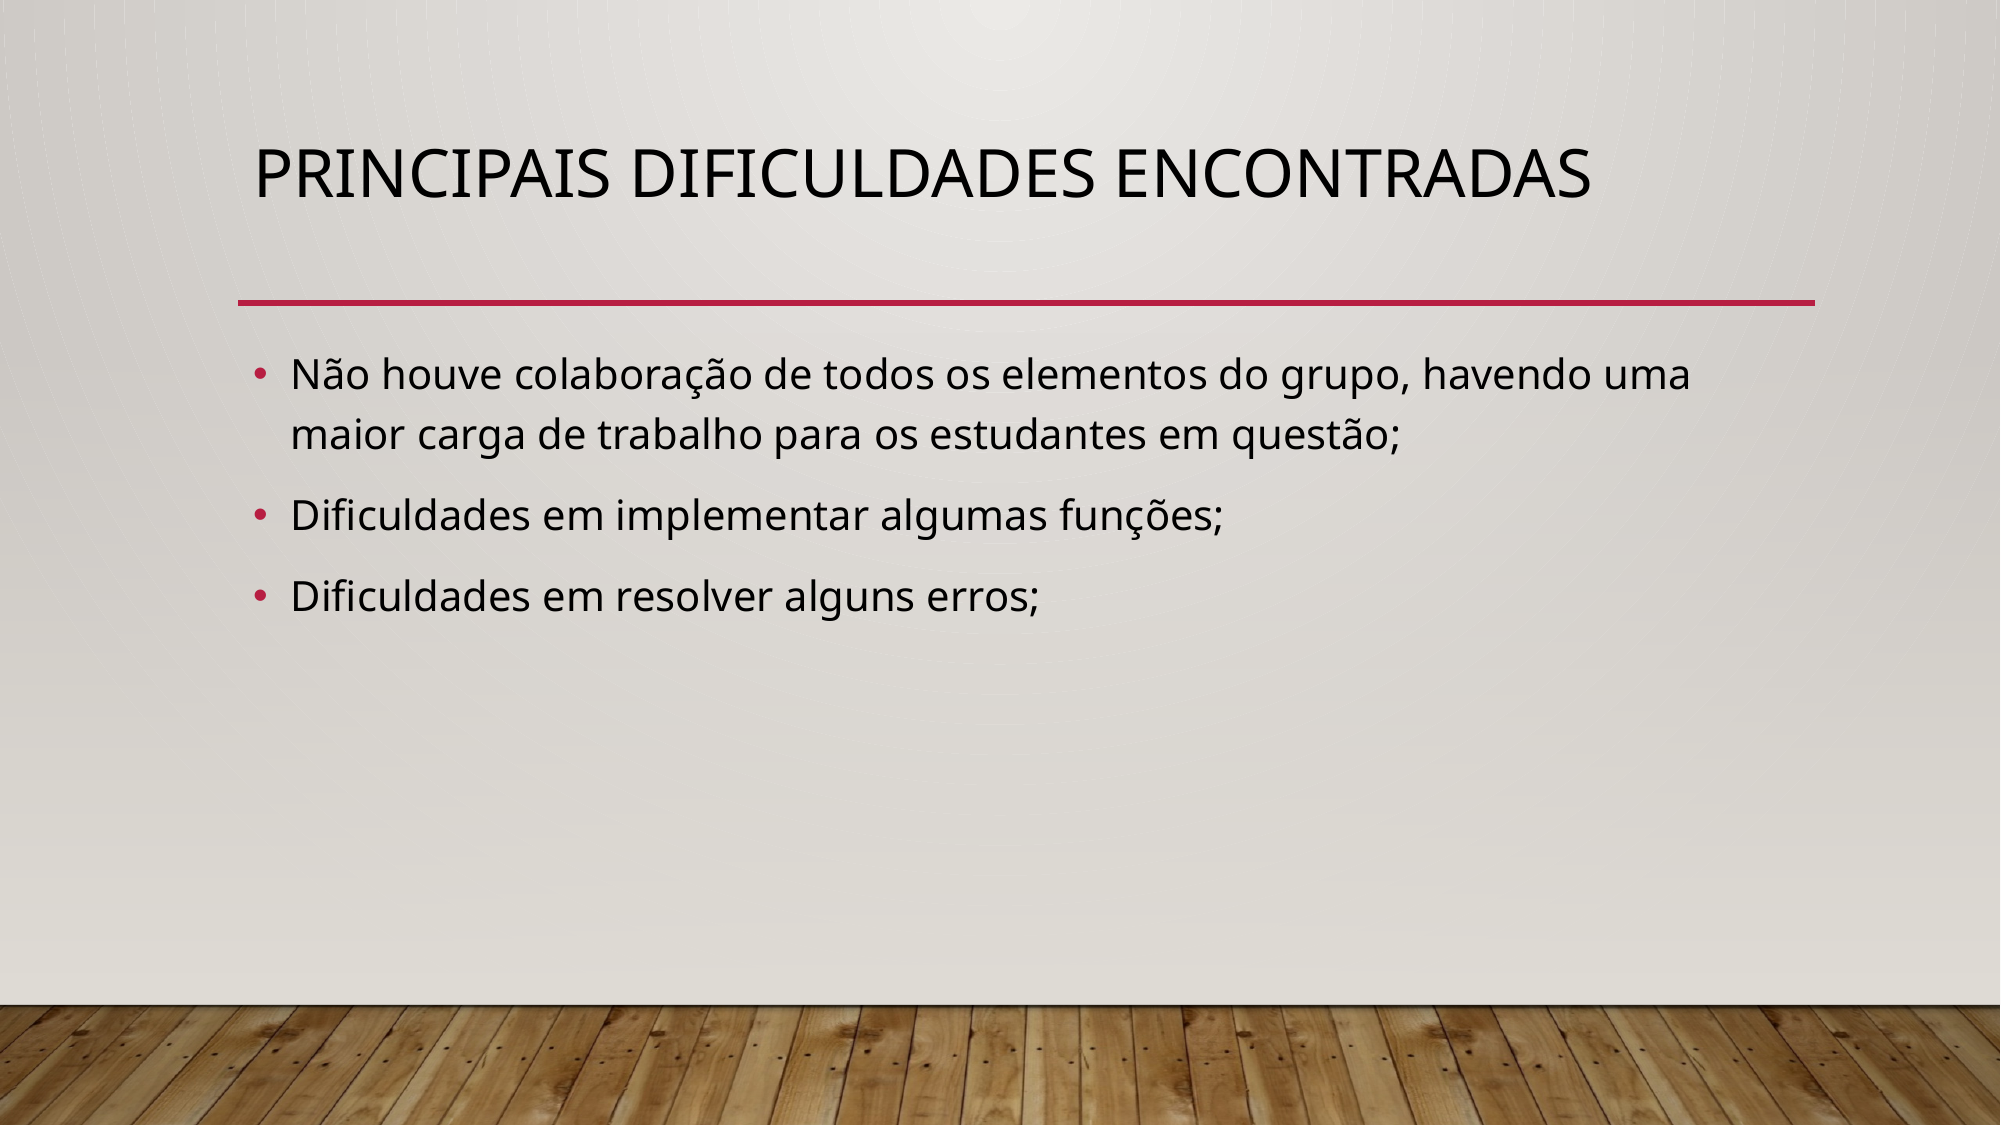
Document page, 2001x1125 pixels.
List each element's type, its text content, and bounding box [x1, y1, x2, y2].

picture [0, 1005, 2000, 1125]
title Principais dificuldades encontradas [238, 131, 1814, 305]
list Não houve colaboração de todos os elementos do grupo, havendo uma maior carga de trabalho para os estudantes em questão; Dificuldades em implementar algumas funções; Dificuldades em resolver alguns erros; [238, 330, 1814, 897]
